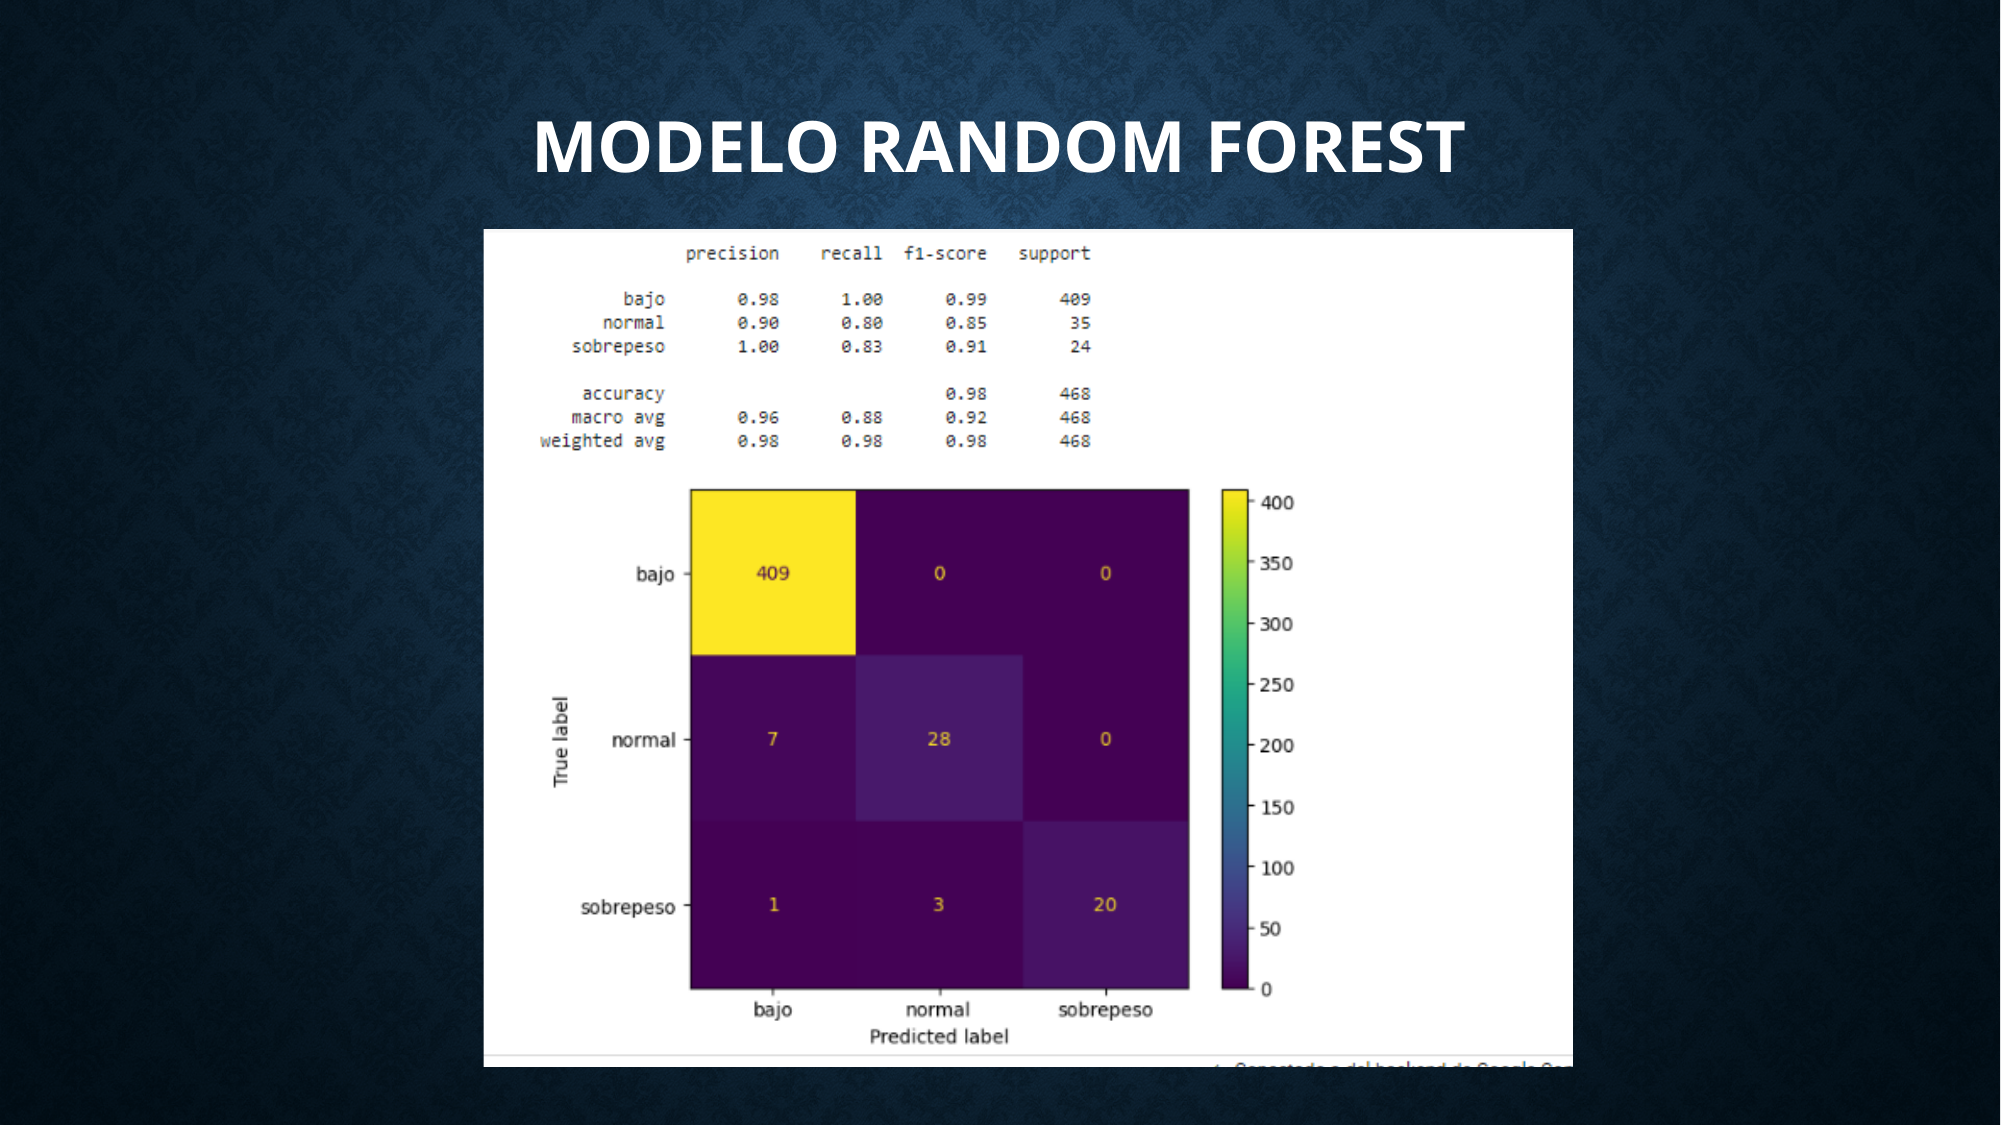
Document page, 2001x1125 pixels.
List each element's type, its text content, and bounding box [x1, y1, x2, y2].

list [483, 228, 1574, 1068]
title Modelo Random Forest [149, 69, 1849, 230]
